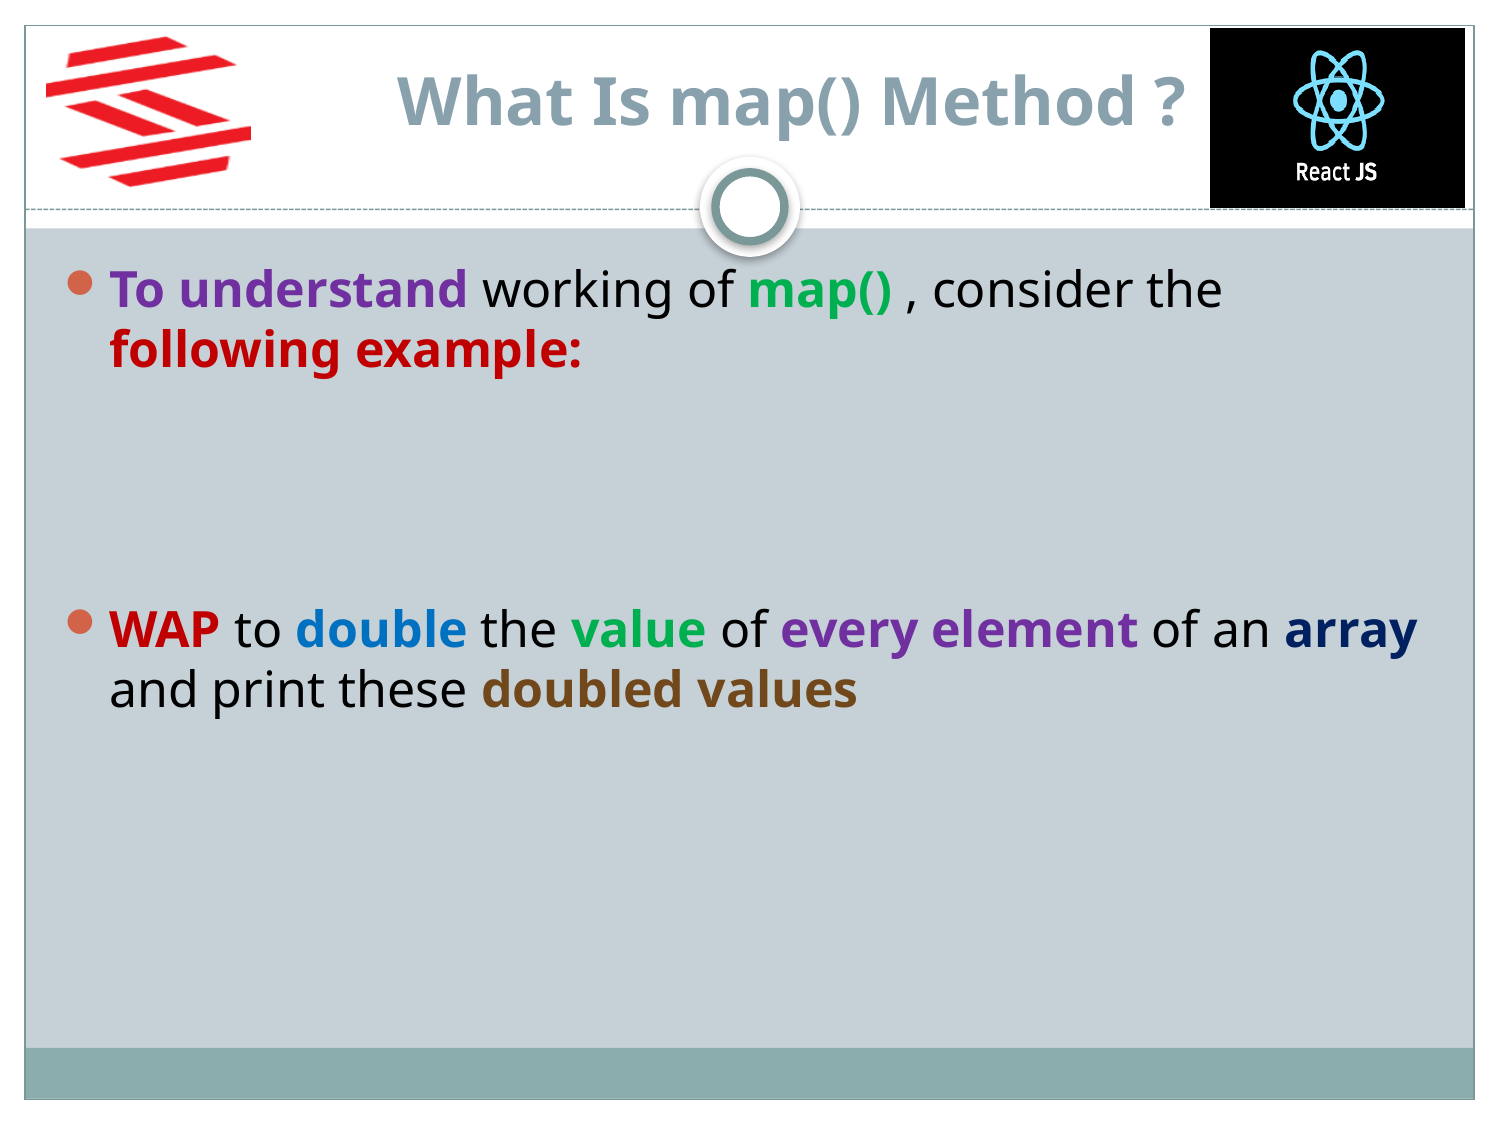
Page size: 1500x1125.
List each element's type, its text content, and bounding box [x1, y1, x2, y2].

picture [46, 34, 252, 195]
title [46, 23, 1203, 186]
list To understand working of map() , consider the following example: WAP to double the value of every element of an array and print these doubled values [49, 250, 1445, 1001]
text_box What Is map() Method ? [265, 0, 1263, 148]
picture [1210, 28, 1466, 209]
